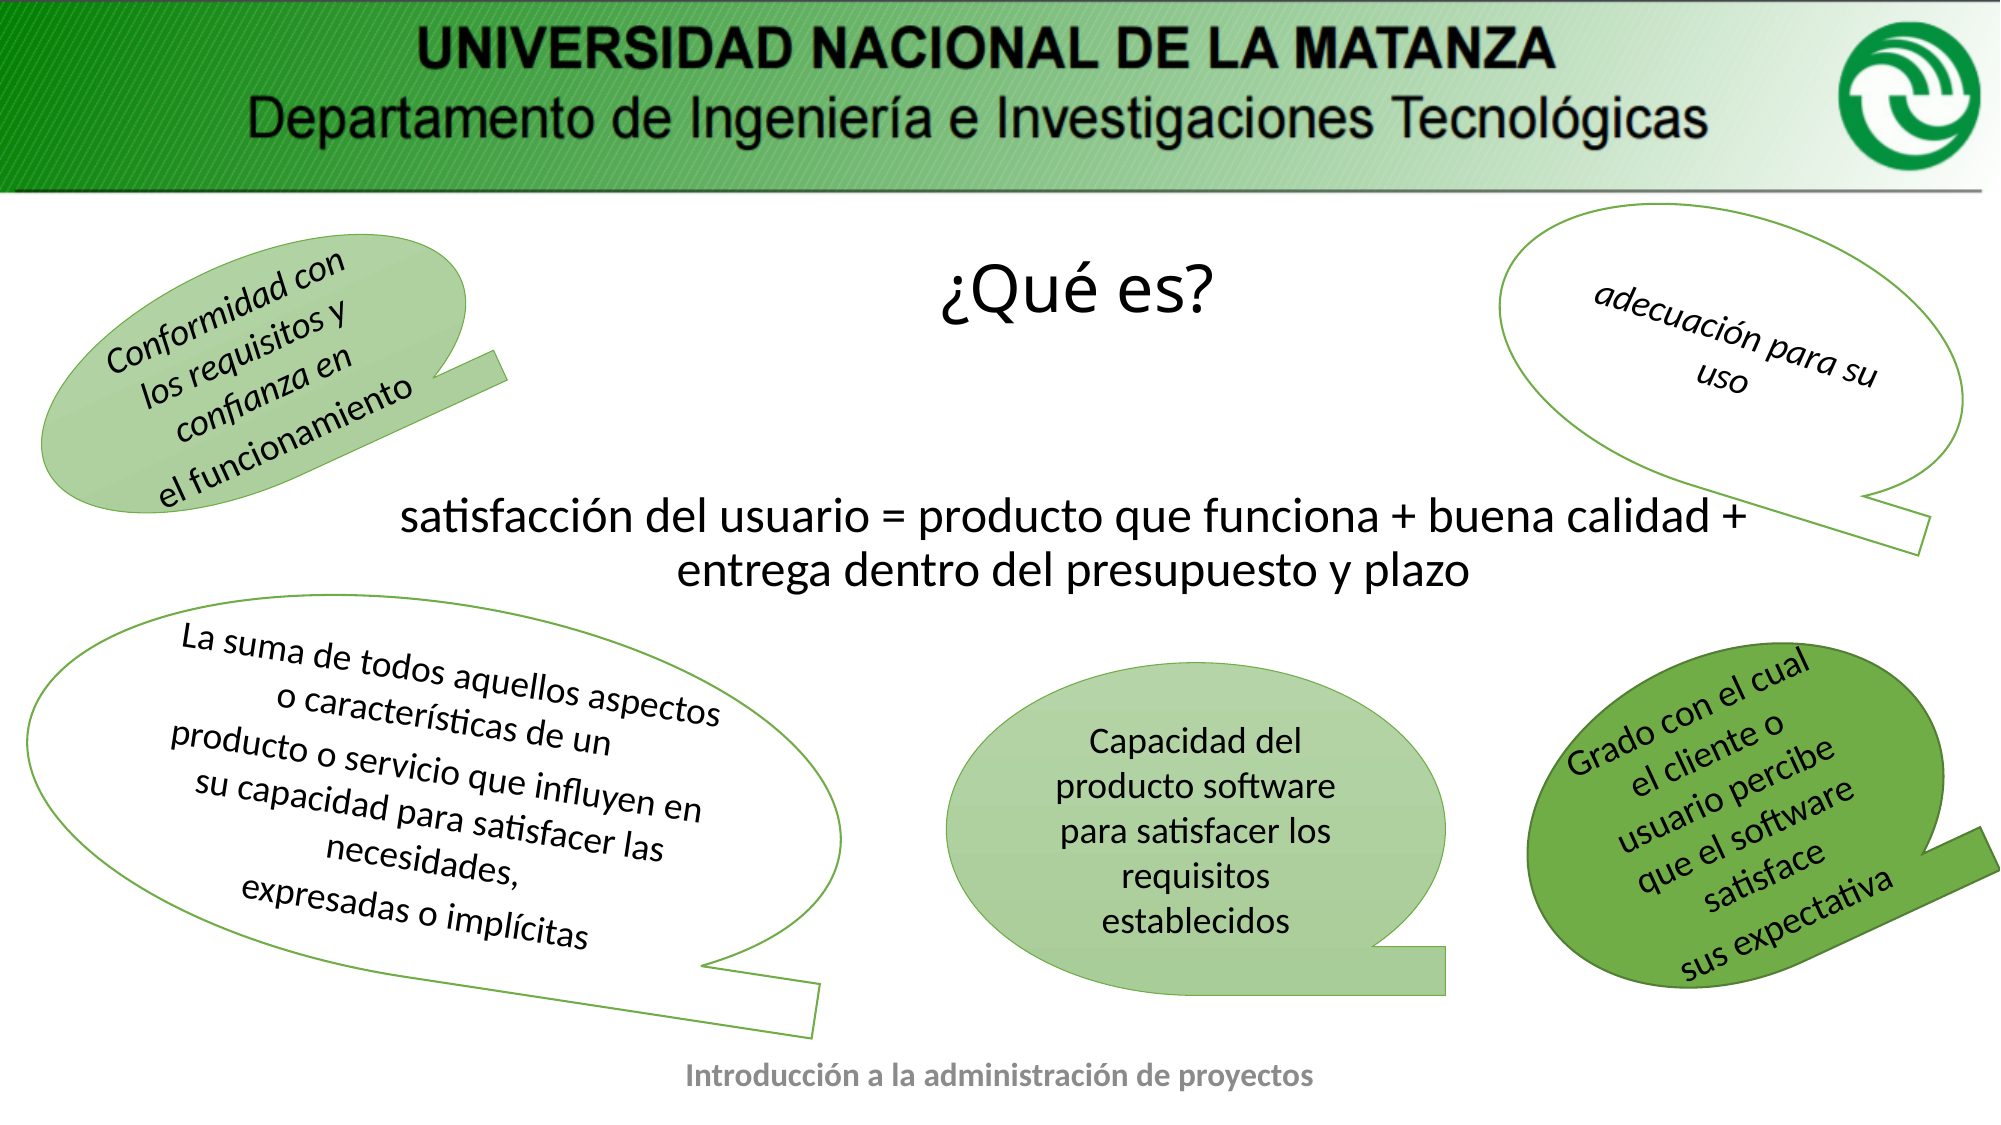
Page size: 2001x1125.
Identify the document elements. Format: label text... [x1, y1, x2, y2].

picture [0, 0, 2000, 196]
text_box Conformidad con los requisitos y confianza en el funcionamiento [41, 233, 508, 514]
text_box Capacidad del producto software para satisfacer los requisitos establecidos [945, 662, 1446, 996]
title ¿Qué es? [431, 247, 1522, 335]
footer Introducción a la administración de proyectos [662, 1042, 1338, 1103]
text_box Grado con el cual el cliente o usuario percibe que el software satisface sus expectativa [1526, 642, 2000, 989]
subtitle satisfacción del usuario = producto que funciona + buena calidad + entrega dentro del presupuesto y plazo [364, 401, 1783, 973]
text_box adecuación para su uso [1498, 202, 1964, 557]
text_box La suma de todos aquellos aspectos o características de un producto o servicio que influyen en su capacidad para satisfacer las necesidades, expresadas o implícitas [26, 593, 842, 1040]
